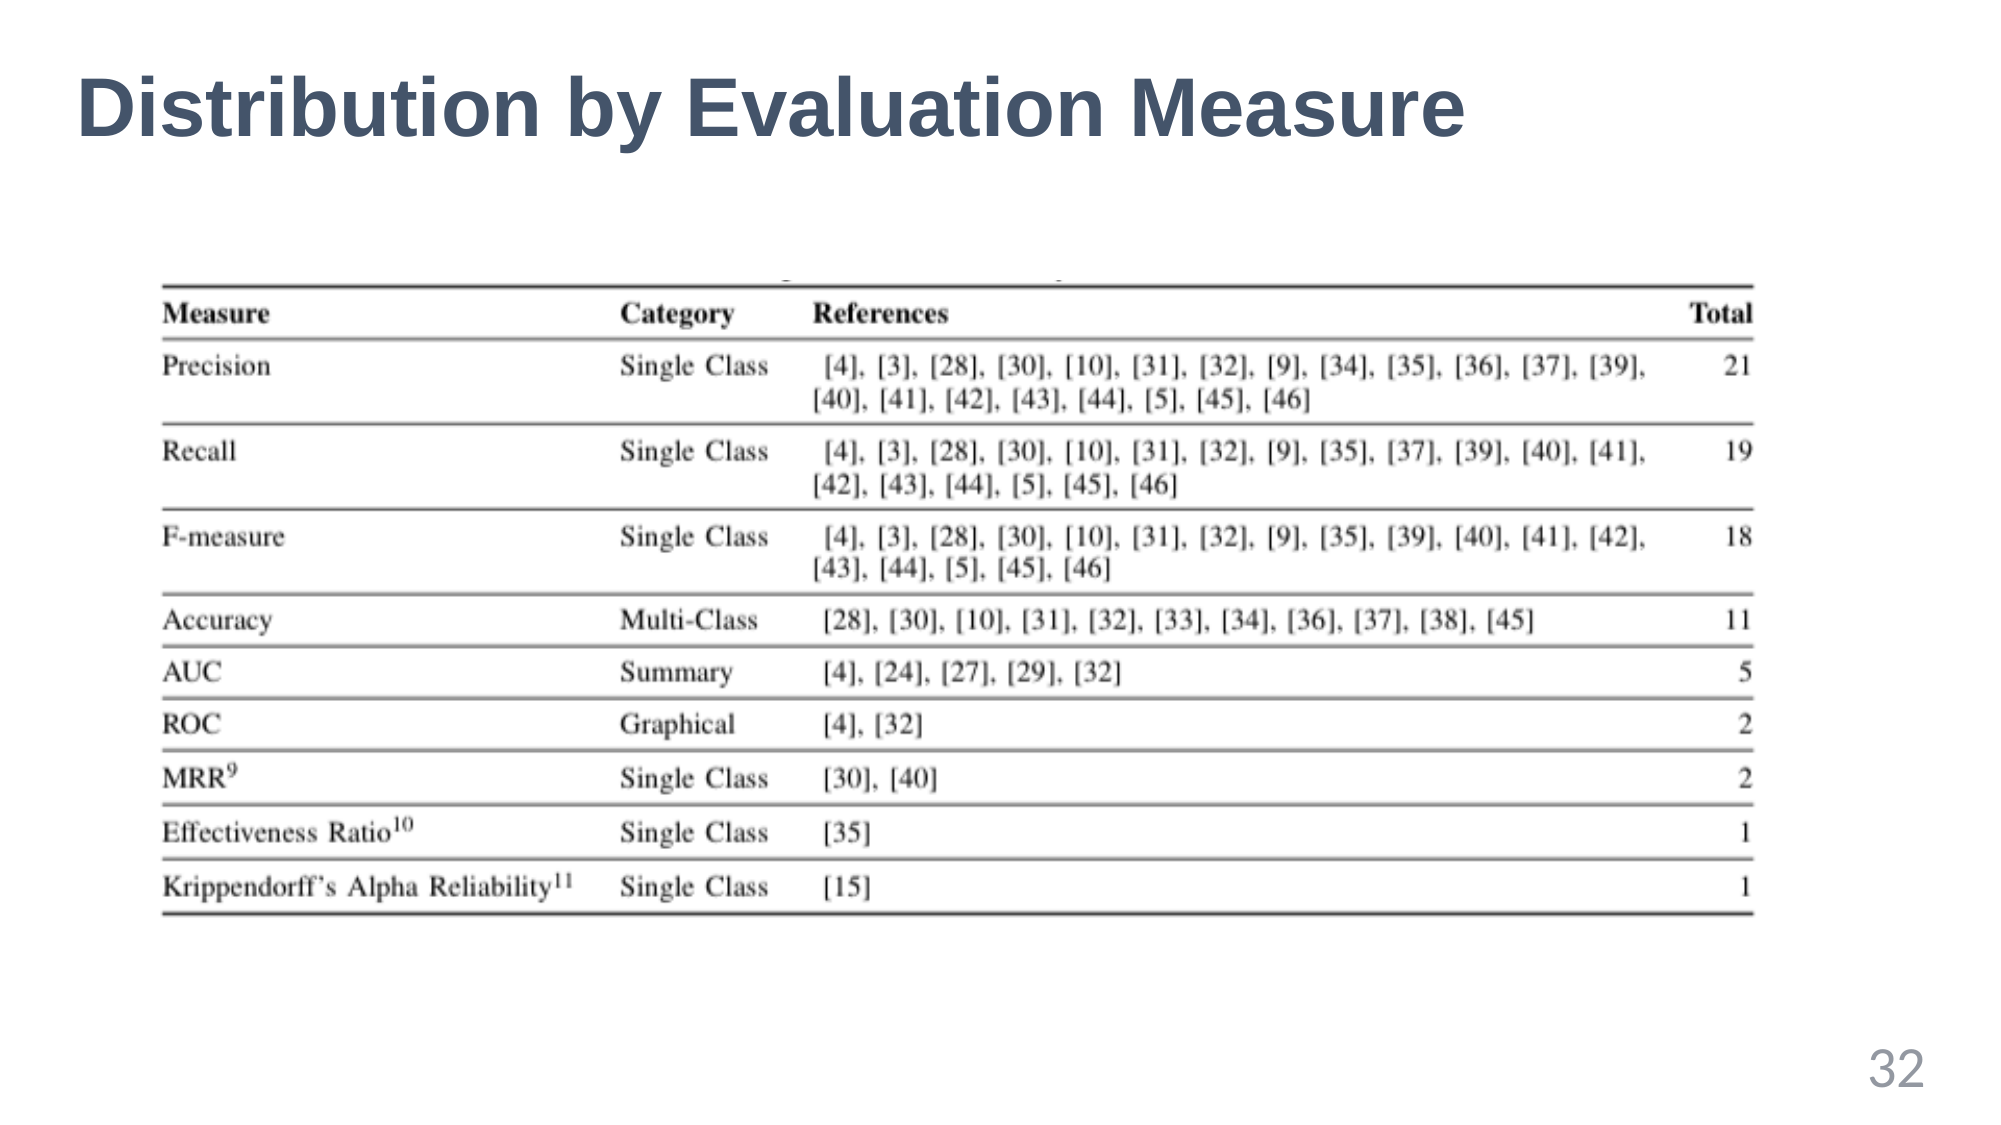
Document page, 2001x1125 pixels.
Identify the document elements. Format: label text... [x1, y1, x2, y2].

title Distribution by Evaluation Measure [61, 59, 1863, 161]
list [157, 280, 1766, 924]
slide_number 32 [1785, 1034, 1942, 1095]
